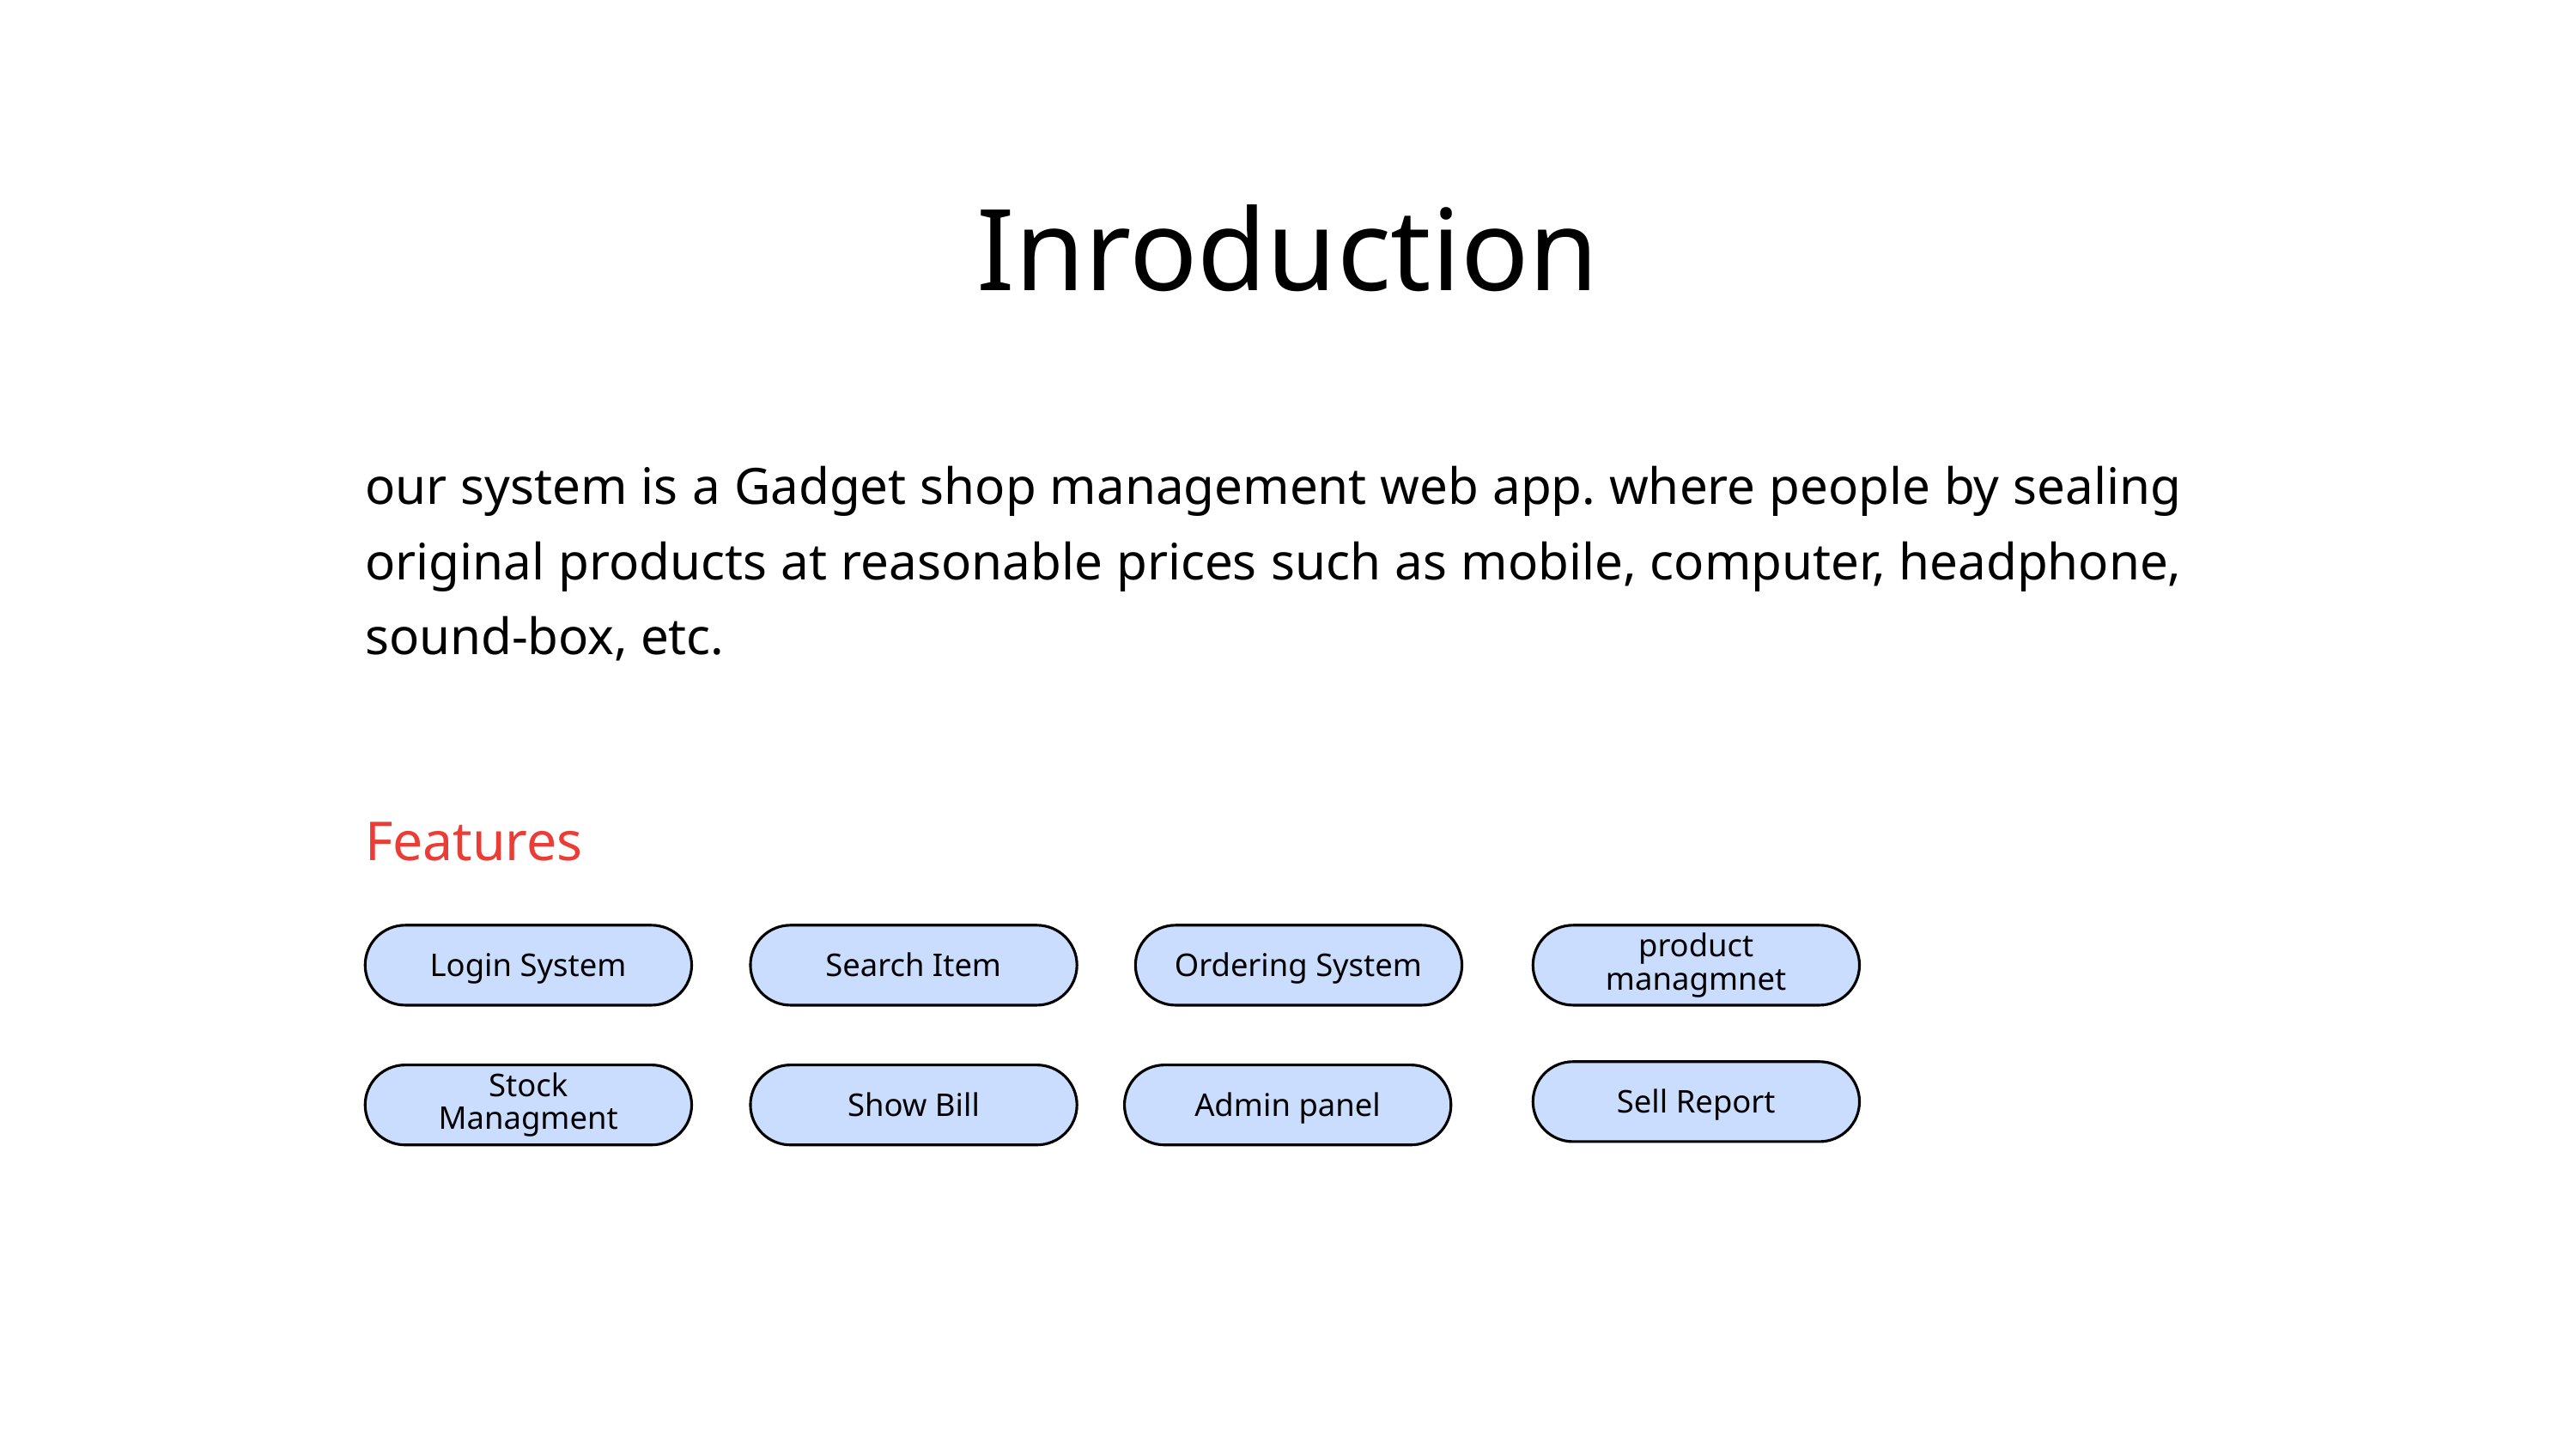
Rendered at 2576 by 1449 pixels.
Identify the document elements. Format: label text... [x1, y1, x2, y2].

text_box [1135, 925, 1462, 1006]
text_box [1533, 925, 1860, 1006]
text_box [750, 925, 1078, 1006]
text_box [750, 1064, 1078, 1145]
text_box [1124, 1064, 1452, 1145]
text_box Features [365, 791, 1860, 871]
text_box our system is a Gadget shop management web app. where people by sealing original products at reasonable prices such as mobile, computer, headphone, sound-box, etc. [365, 439, 2182, 665]
text_box Inroduction [537, 199, 2039, 314]
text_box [364, 925, 692, 1006]
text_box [364, 1064, 692, 1145]
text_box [1533, 1061, 1860, 1143]
